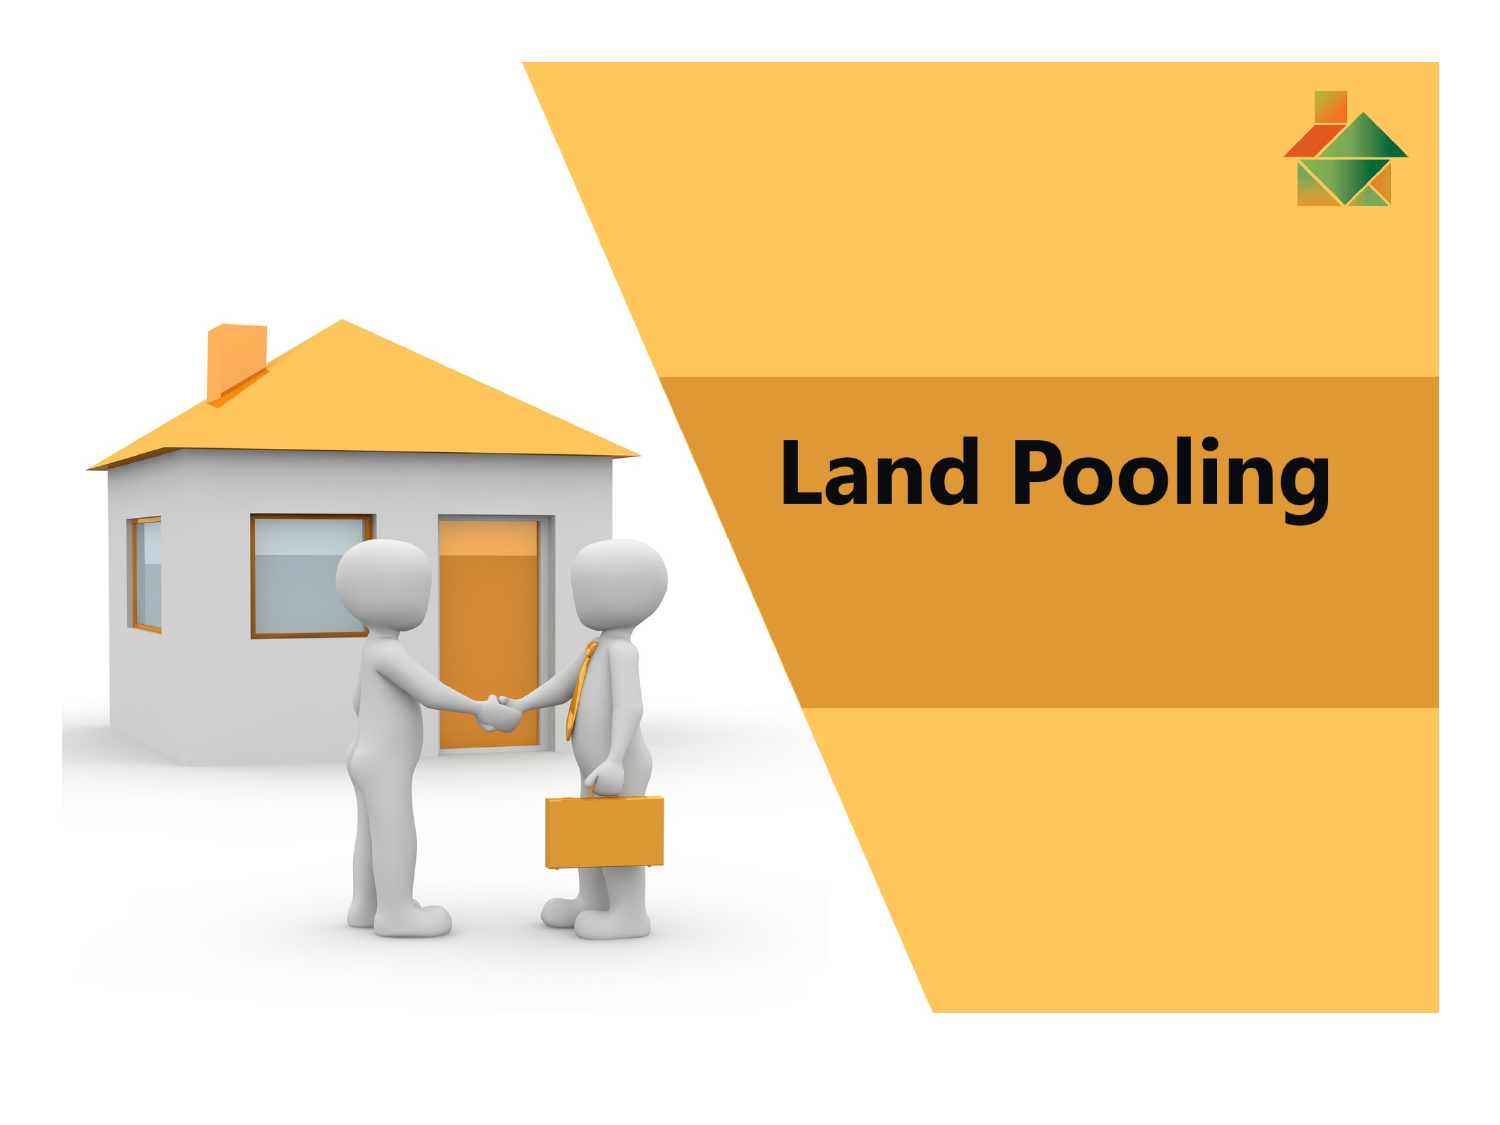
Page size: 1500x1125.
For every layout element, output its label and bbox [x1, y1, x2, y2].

picture [62, 62, 1439, 1013]
